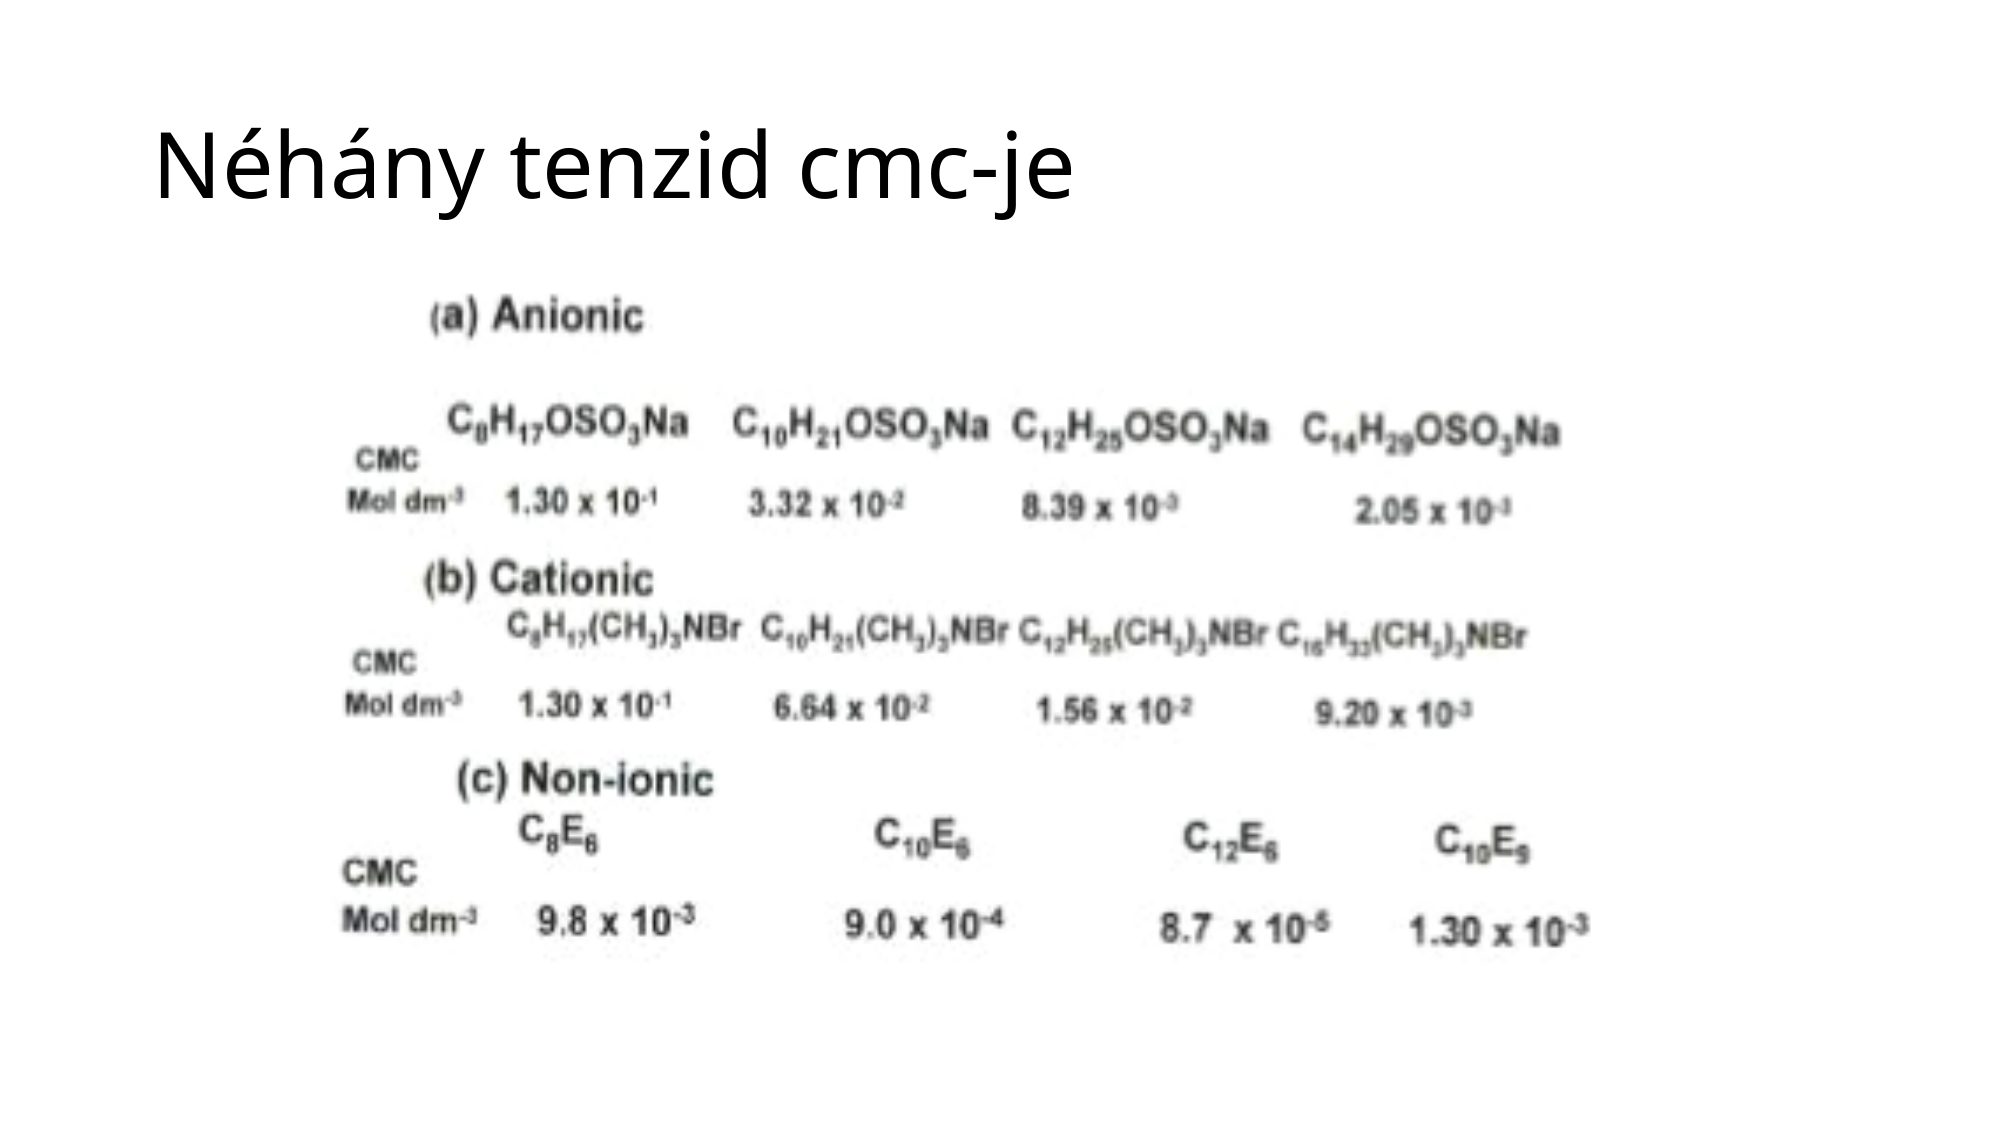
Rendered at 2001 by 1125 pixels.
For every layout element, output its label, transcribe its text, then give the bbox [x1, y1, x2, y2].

title Néhány tenzid cmc-je [137, 59, 1863, 278]
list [256, 277, 1700, 1066]
